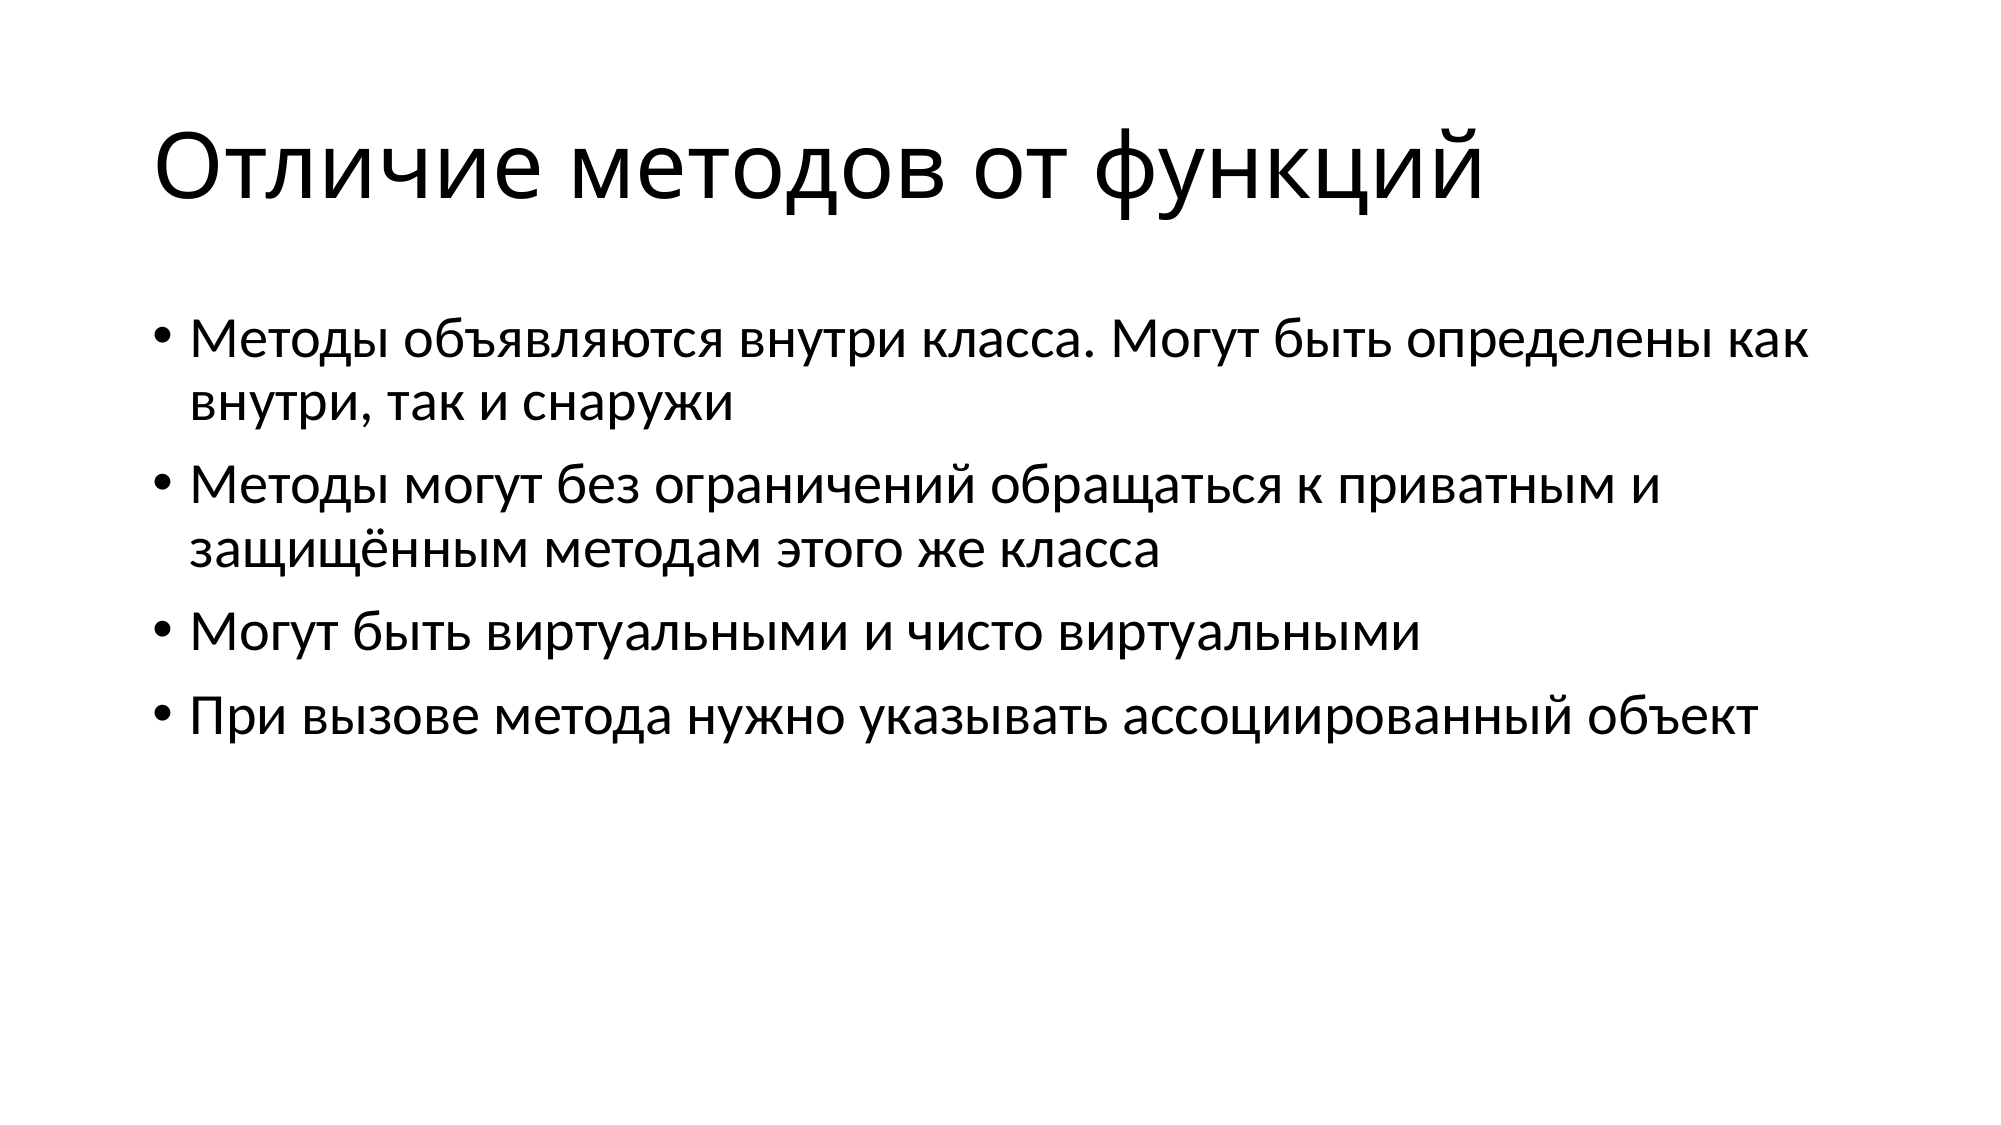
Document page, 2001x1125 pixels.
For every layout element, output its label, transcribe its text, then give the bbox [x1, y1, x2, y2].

title Отличие методов от функций [137, 59, 1863, 278]
list Методы объявляются внутри класса. Могут быть определены как внутри, так и снаружи Методы могут без ограничений обращаться к приватным и защищённым методам этого же класса Могут быть виртуальными и чисто виртуальными При вызове метода нужно указывать ассоциированный объект [137, 299, 1863, 1014]
